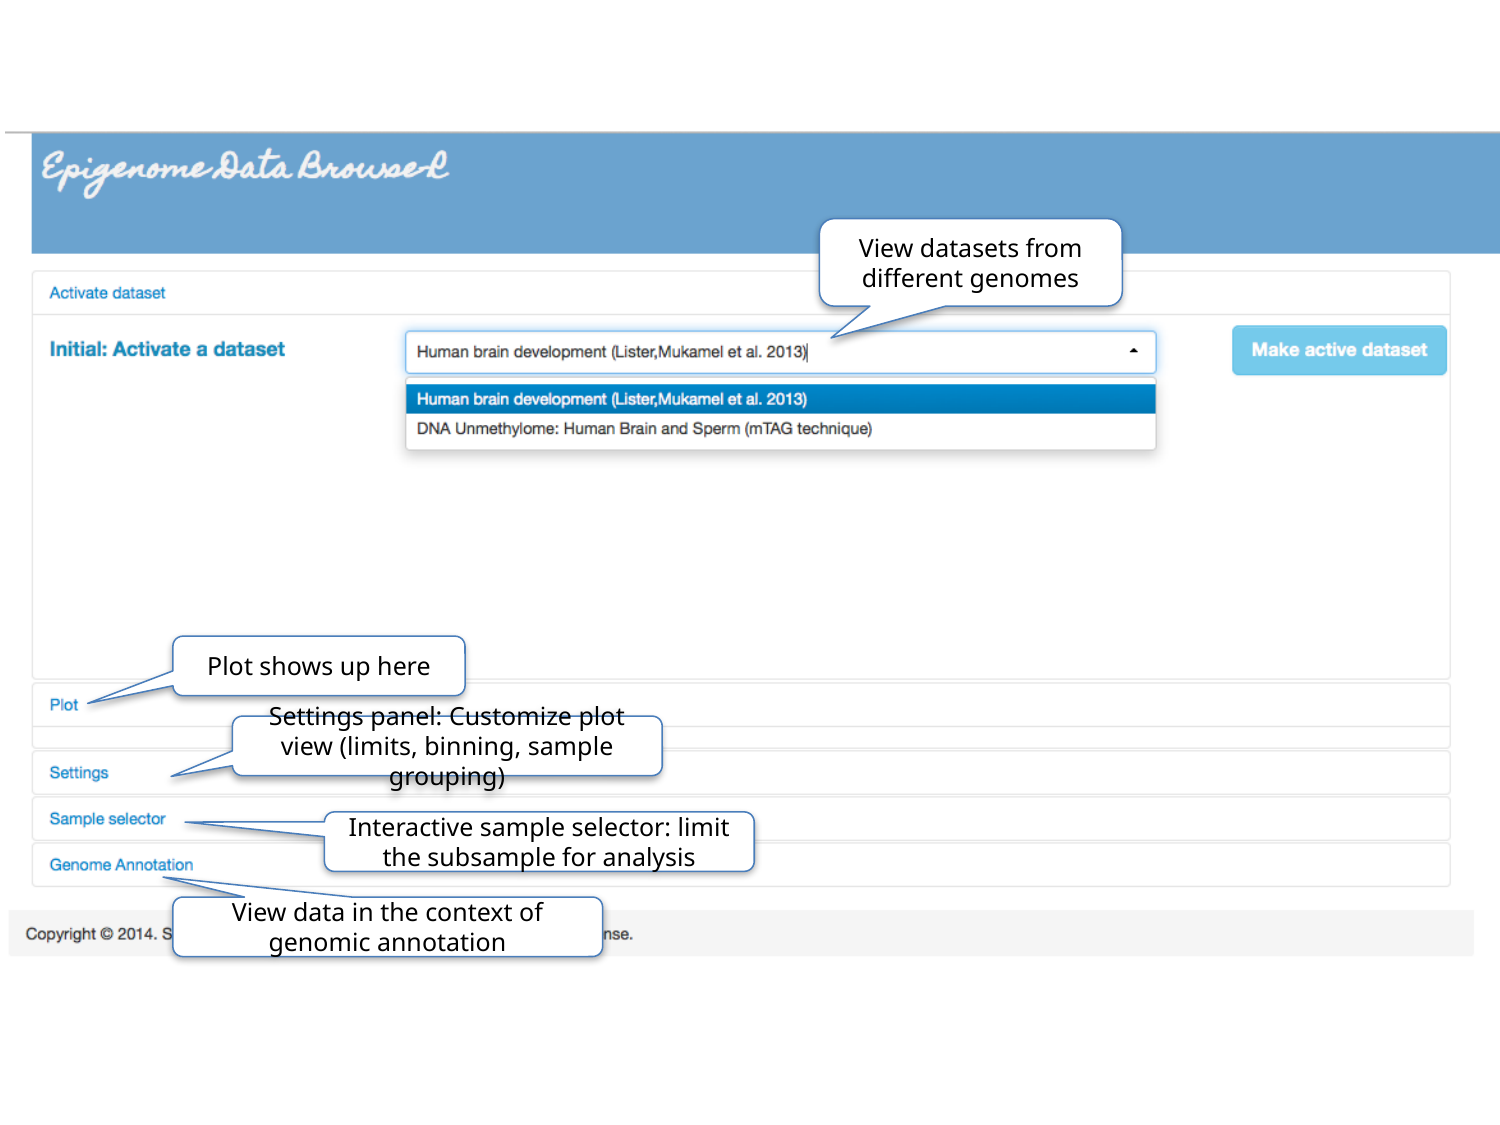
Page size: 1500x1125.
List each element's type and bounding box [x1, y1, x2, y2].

picture [5, 131, 1500, 987]
